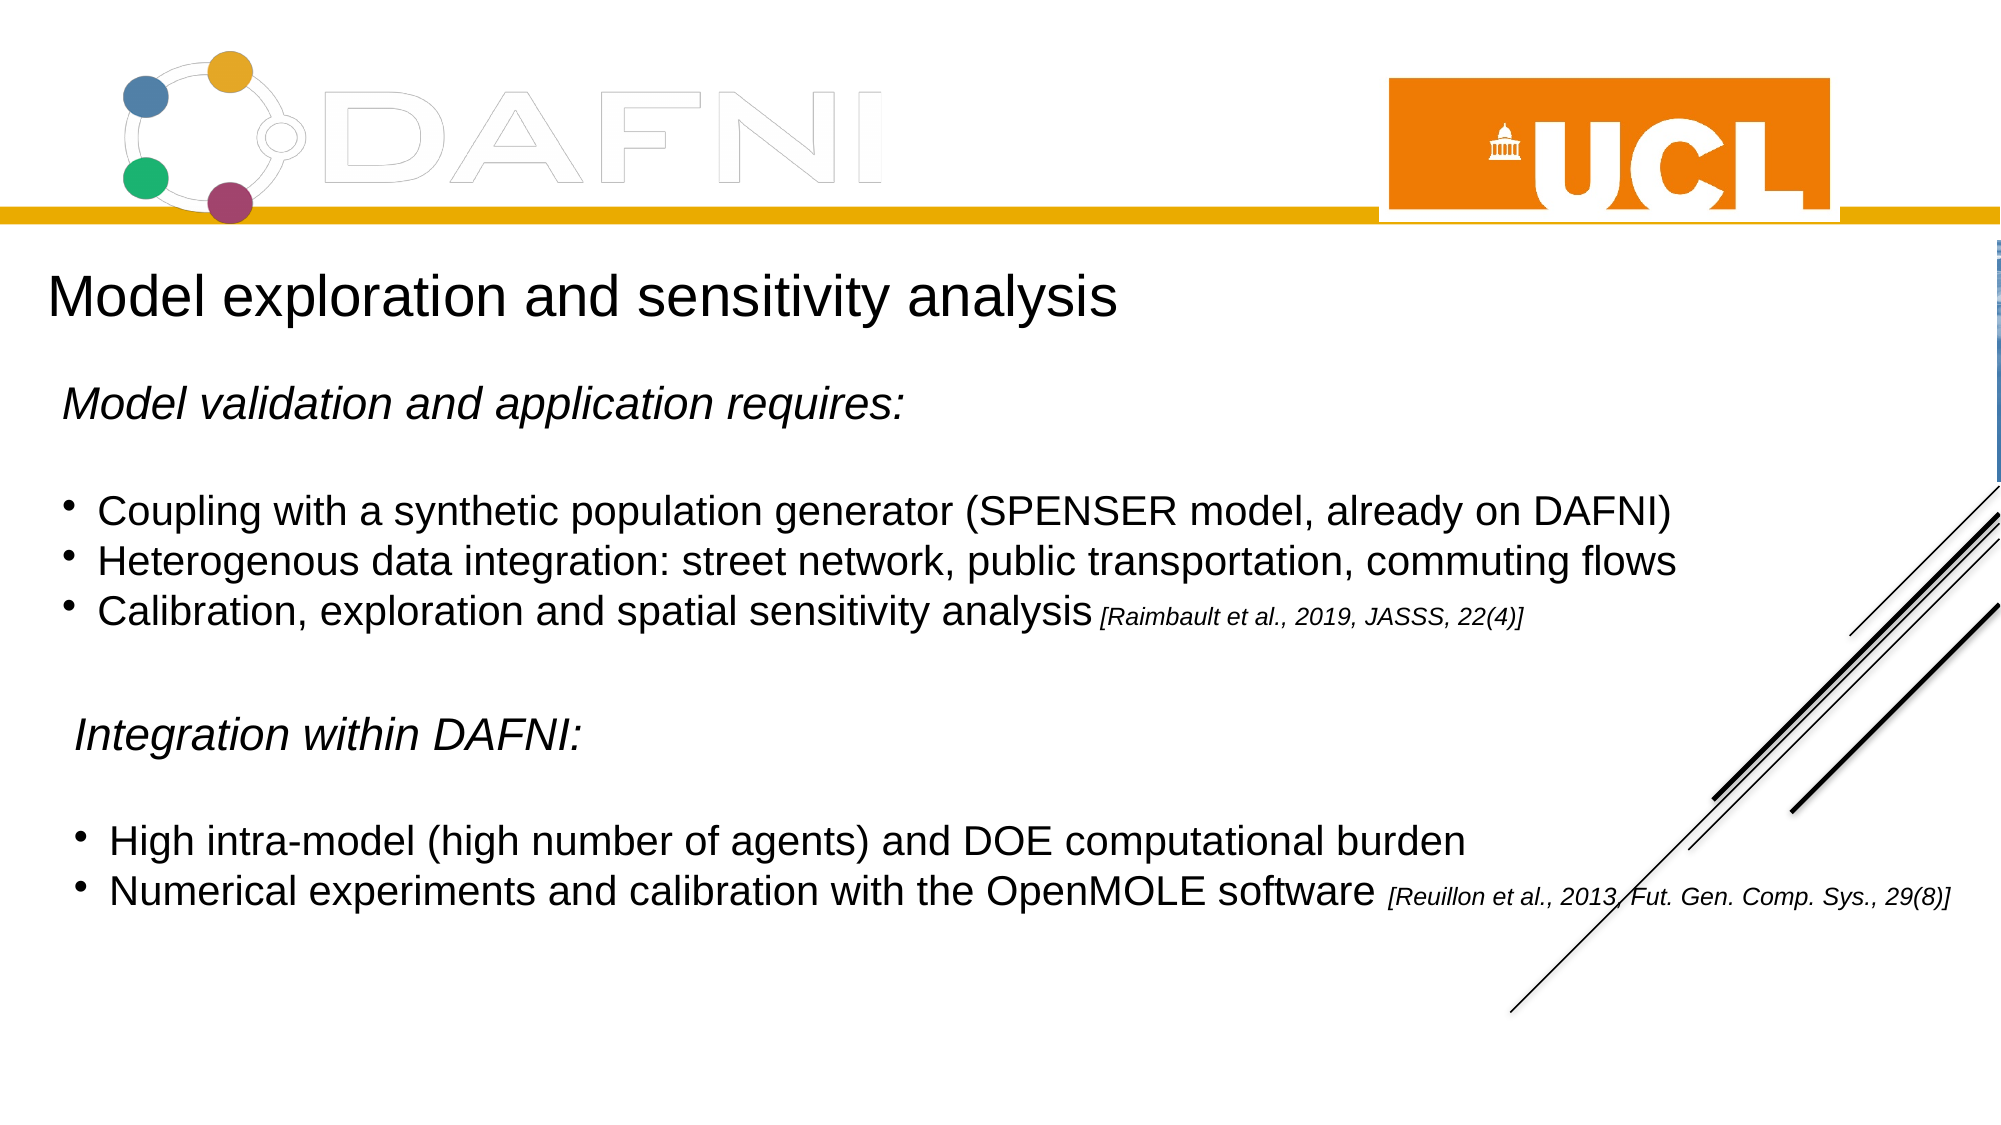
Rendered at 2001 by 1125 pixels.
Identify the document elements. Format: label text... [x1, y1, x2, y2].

picture [1378, 66, 1841, 222]
text_box [1844, 206, 2000, 225]
text_box Model exploration and sensitivity analysis [32, 250, 1135, 331]
text_box [123, 51, 882, 224]
text_box Integration within DAFNI: High intra-model (high number of agents) and DOE computational burden Numerical experiments and calibration with the OpenMOLE software [Reuillon et al., 2013, Fut. Gen. Comp. Sys., 29(8)] [59, 696, 1974, 908]
text_box Model validation and application requires: Coupling with a synthetic population generator (SPENSER model, already on DAFNI) Heterogenous data integration: street network, public transportation, commuting flows Calibration, exploration and spatial sensitivity analysis [Raimbault et al., 2019, JASSS, 22(4)] [47, 366, 1937, 716]
text_box [0, 206, 1374, 225]
